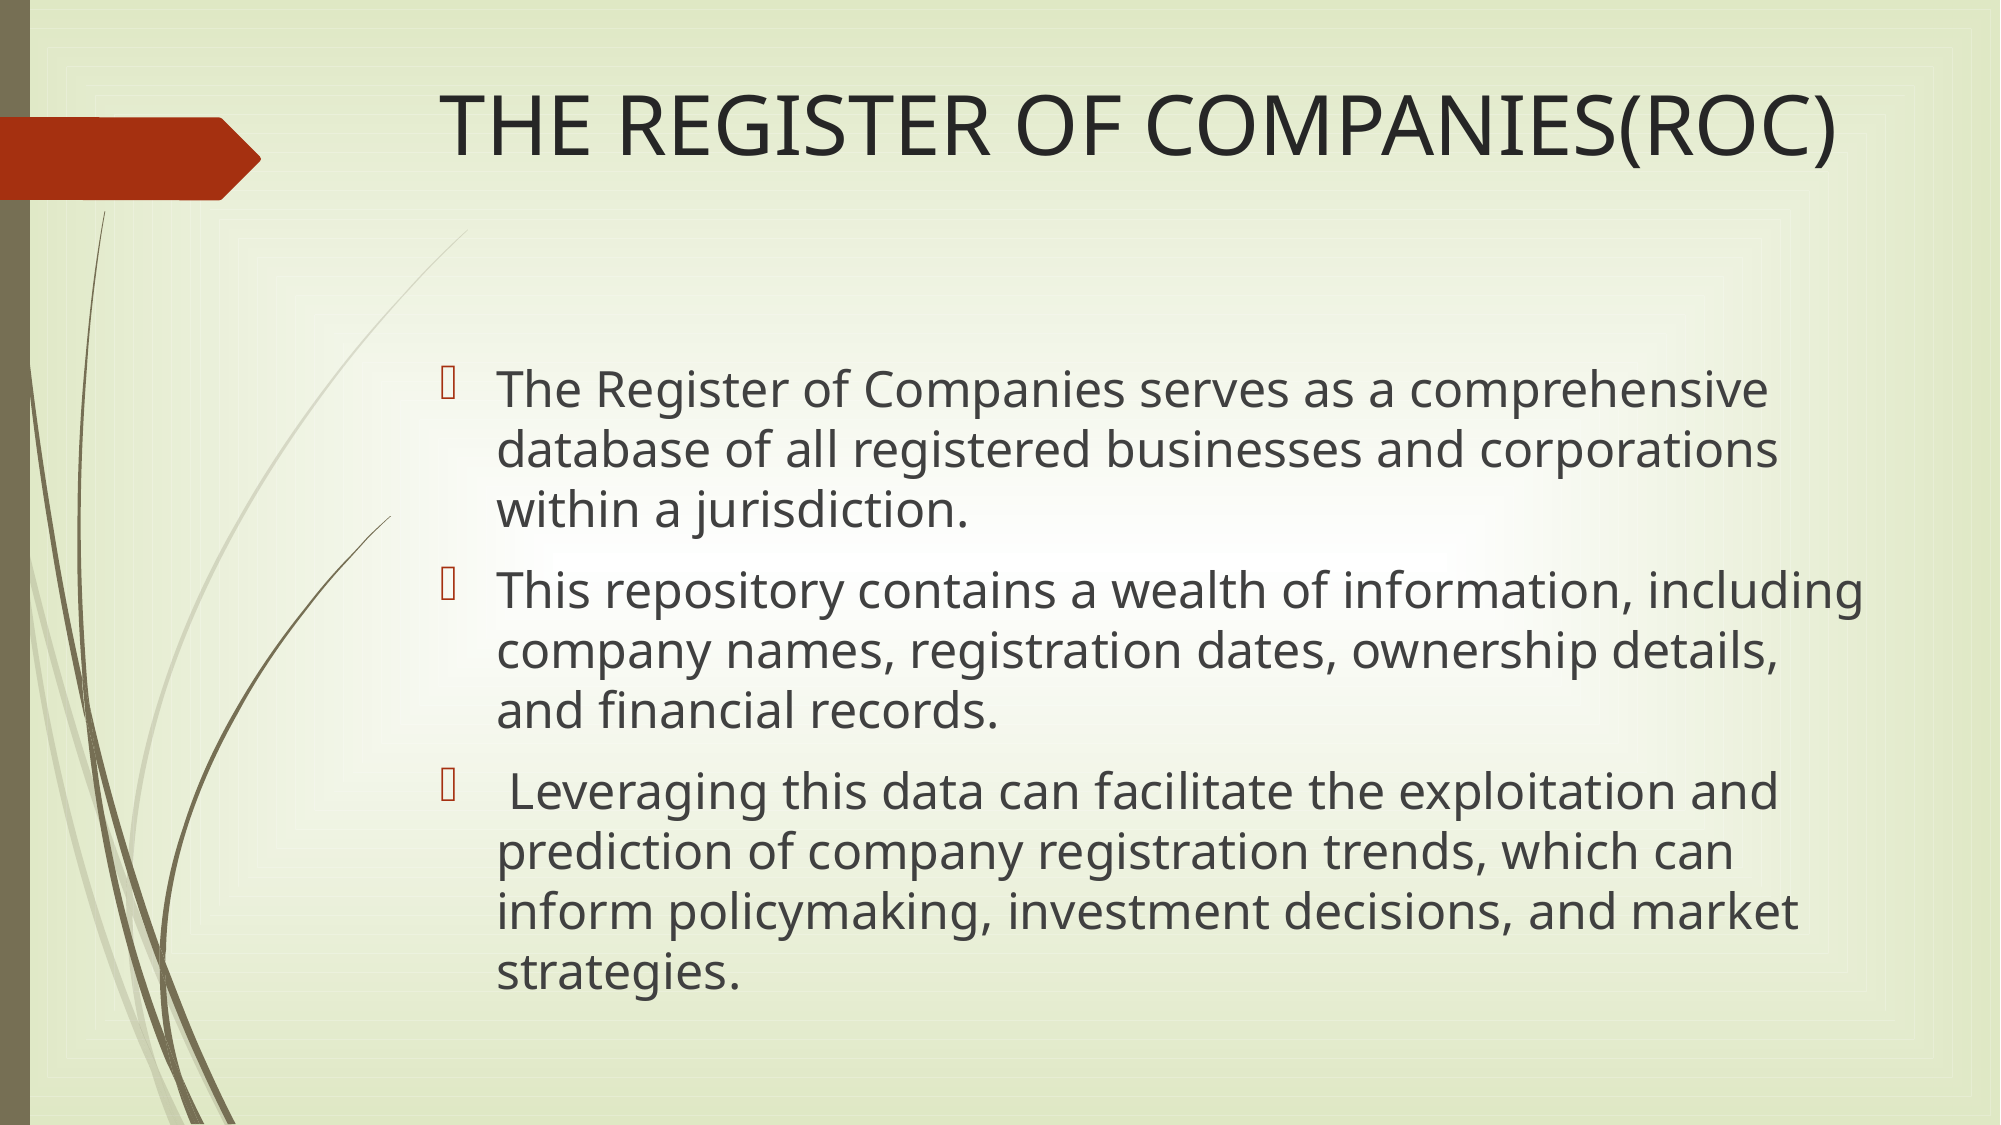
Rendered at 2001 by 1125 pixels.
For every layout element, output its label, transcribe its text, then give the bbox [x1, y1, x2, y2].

list The Register of Companies serves as a comprehensive database of all registered businesses and corporations within a jurisdiction. This repository contains a wealth of information, including company names, registration dates, ownership details, and financial records. Leveraging this data can facilitate the exploitation and prediction of company registration trends, which can inform policymaking, investment decisions, and market strategies. [424, 349, 1888, 971]
title THE REGISTER OF COMPANIES(ROC) [424, 63, 1888, 275]
